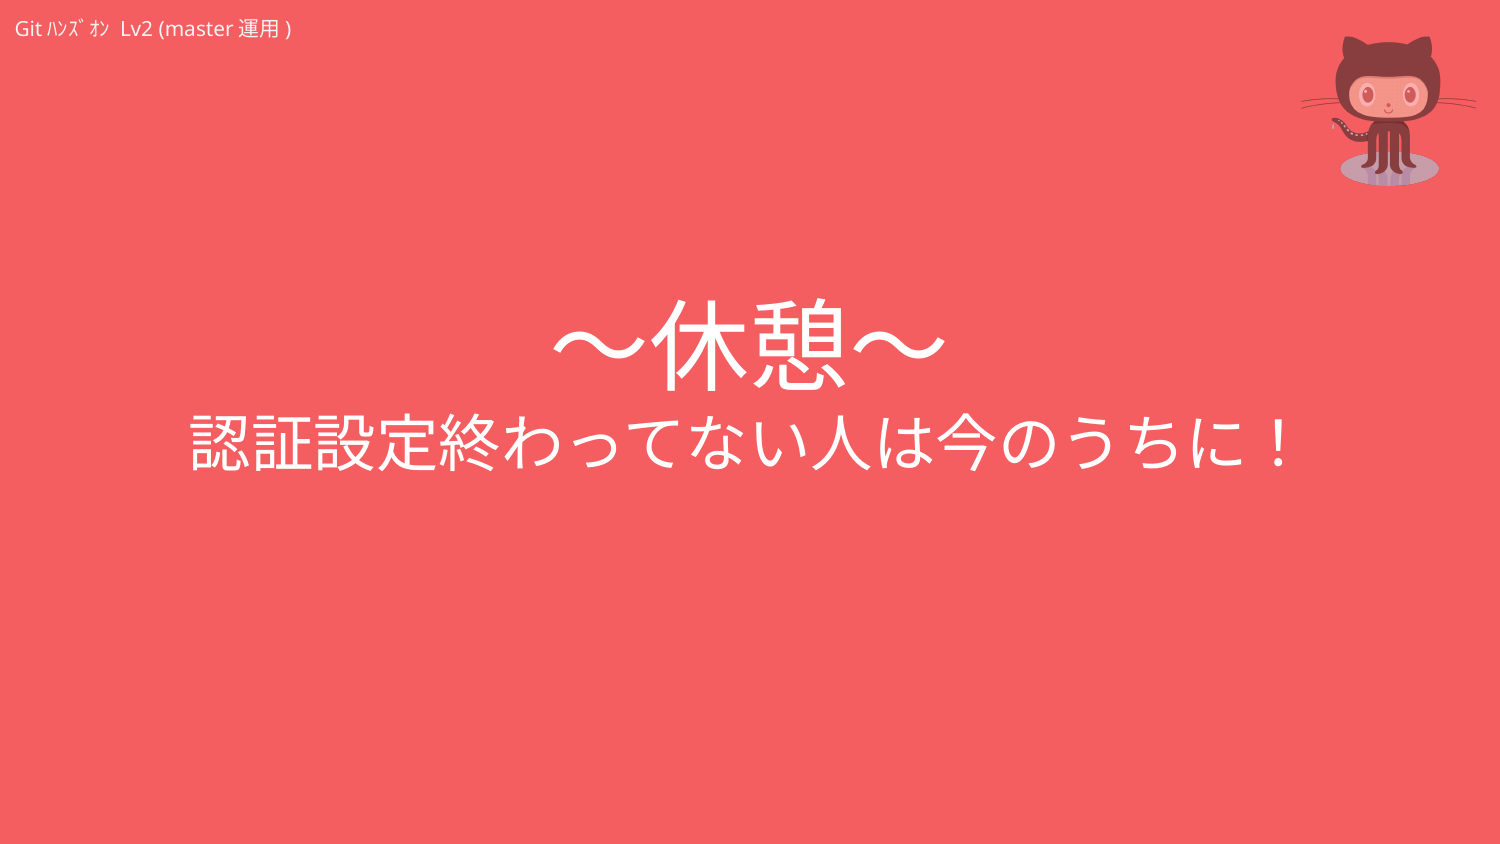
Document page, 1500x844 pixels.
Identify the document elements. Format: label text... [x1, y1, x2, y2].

title ～休憩～ 認証設定終わってない人は今のうちに！ [83, 233, 1417, 529]
